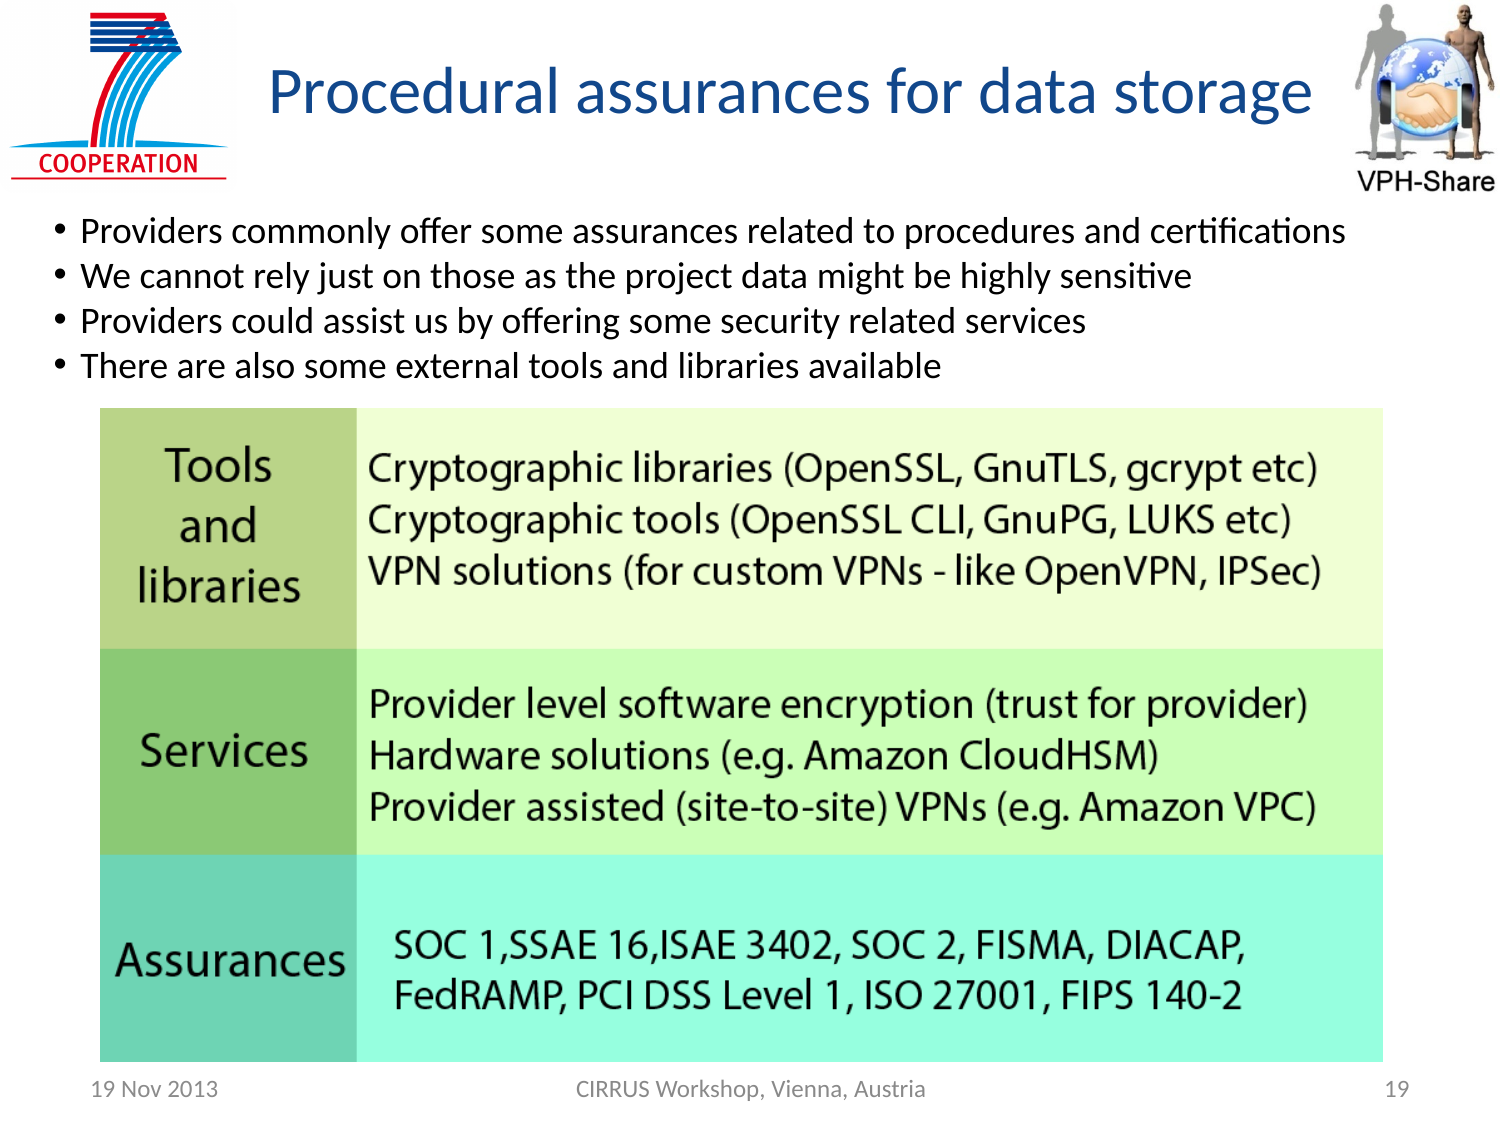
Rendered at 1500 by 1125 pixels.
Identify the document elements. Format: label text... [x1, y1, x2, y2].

text_box Procedural assurances for data storage [218, 2, 1365, 173]
picture [100, 408, 1383, 1062]
picture [0, 0, 237, 193]
picture [1350, 0, 1500, 197]
text_box Providers commonly offer some assurances related to procedures and certifications We cannot rely just on those as the project data might be highly sensitive Providers could assist us by offering some security related services There are also some external tools and libraries available [39, 199, 1412, 394]
